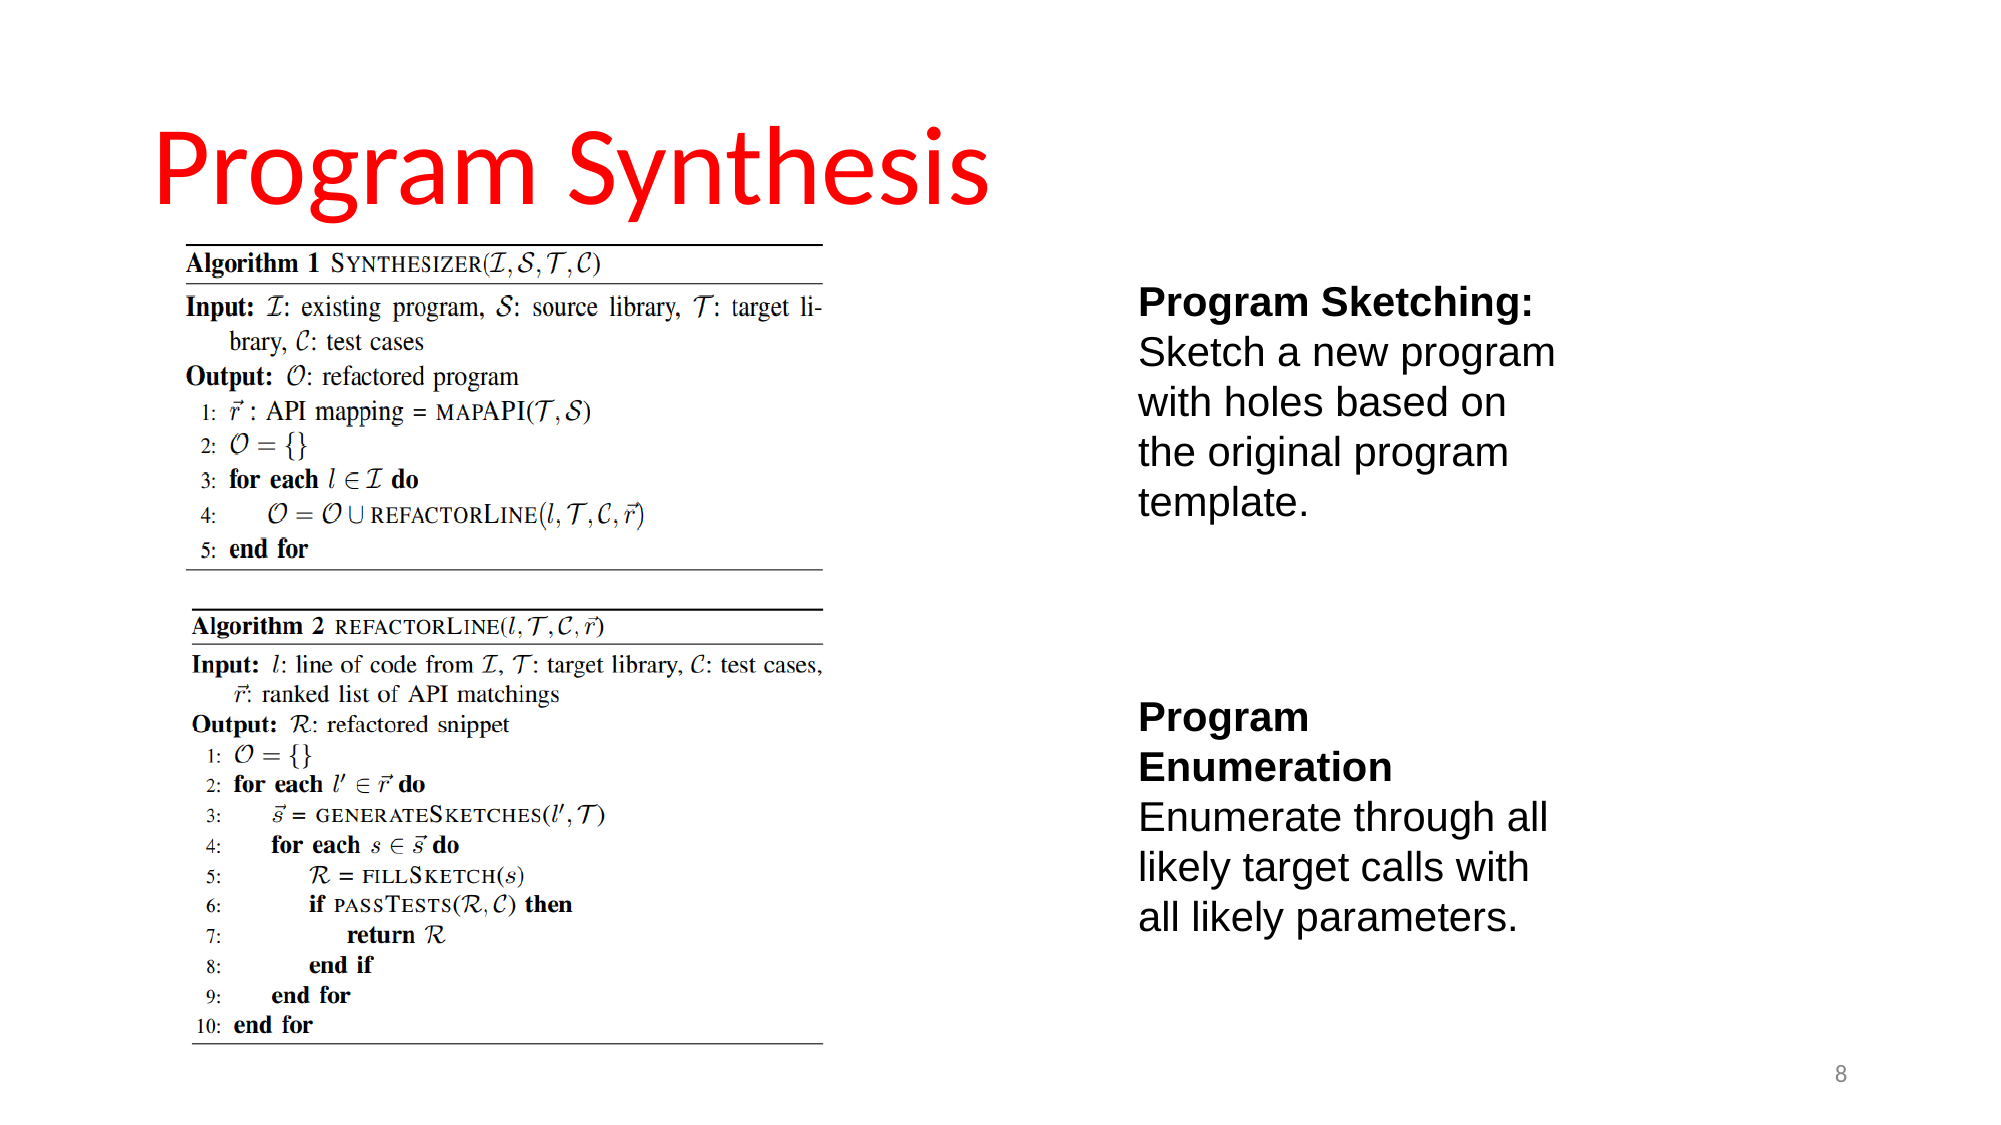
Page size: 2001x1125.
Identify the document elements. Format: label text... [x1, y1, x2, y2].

title Program Synthesis [137, 59, 1863, 278]
picture [176, 600, 831, 1053]
text_box Program Sketching: Sketch a new program with holes based on the original program template. [1123, 267, 1582, 583]
slide_number 8 [1412, 1042, 1863, 1103]
picture [176, 231, 858, 576]
text_box Program Enumeration Enumerate through all likely target calls with all likely parameters. [1123, 682, 1582, 998]
